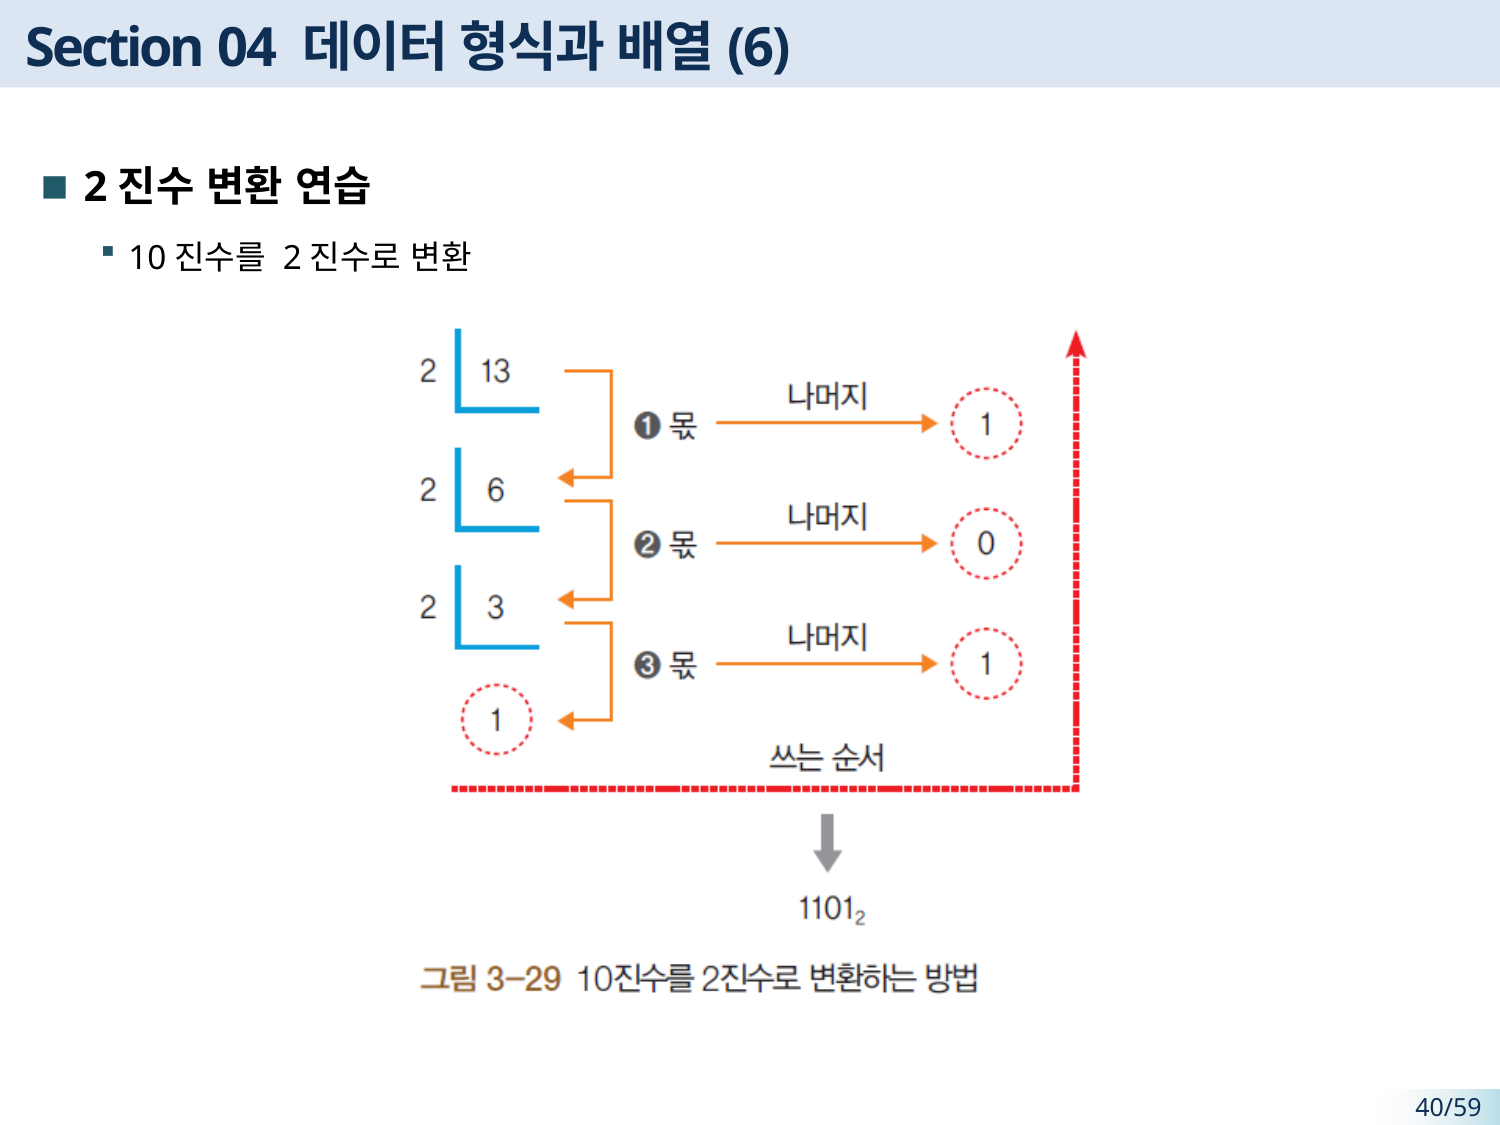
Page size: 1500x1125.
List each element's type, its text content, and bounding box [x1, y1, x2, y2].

list 2진수 변환 연습 10진수를 2진수로 변환 [10, 126, 1481, 1057]
picture [405, 318, 1089, 999]
title Section 04 데이터 형식과 배열(6) [10, 5, 1288, 84]
